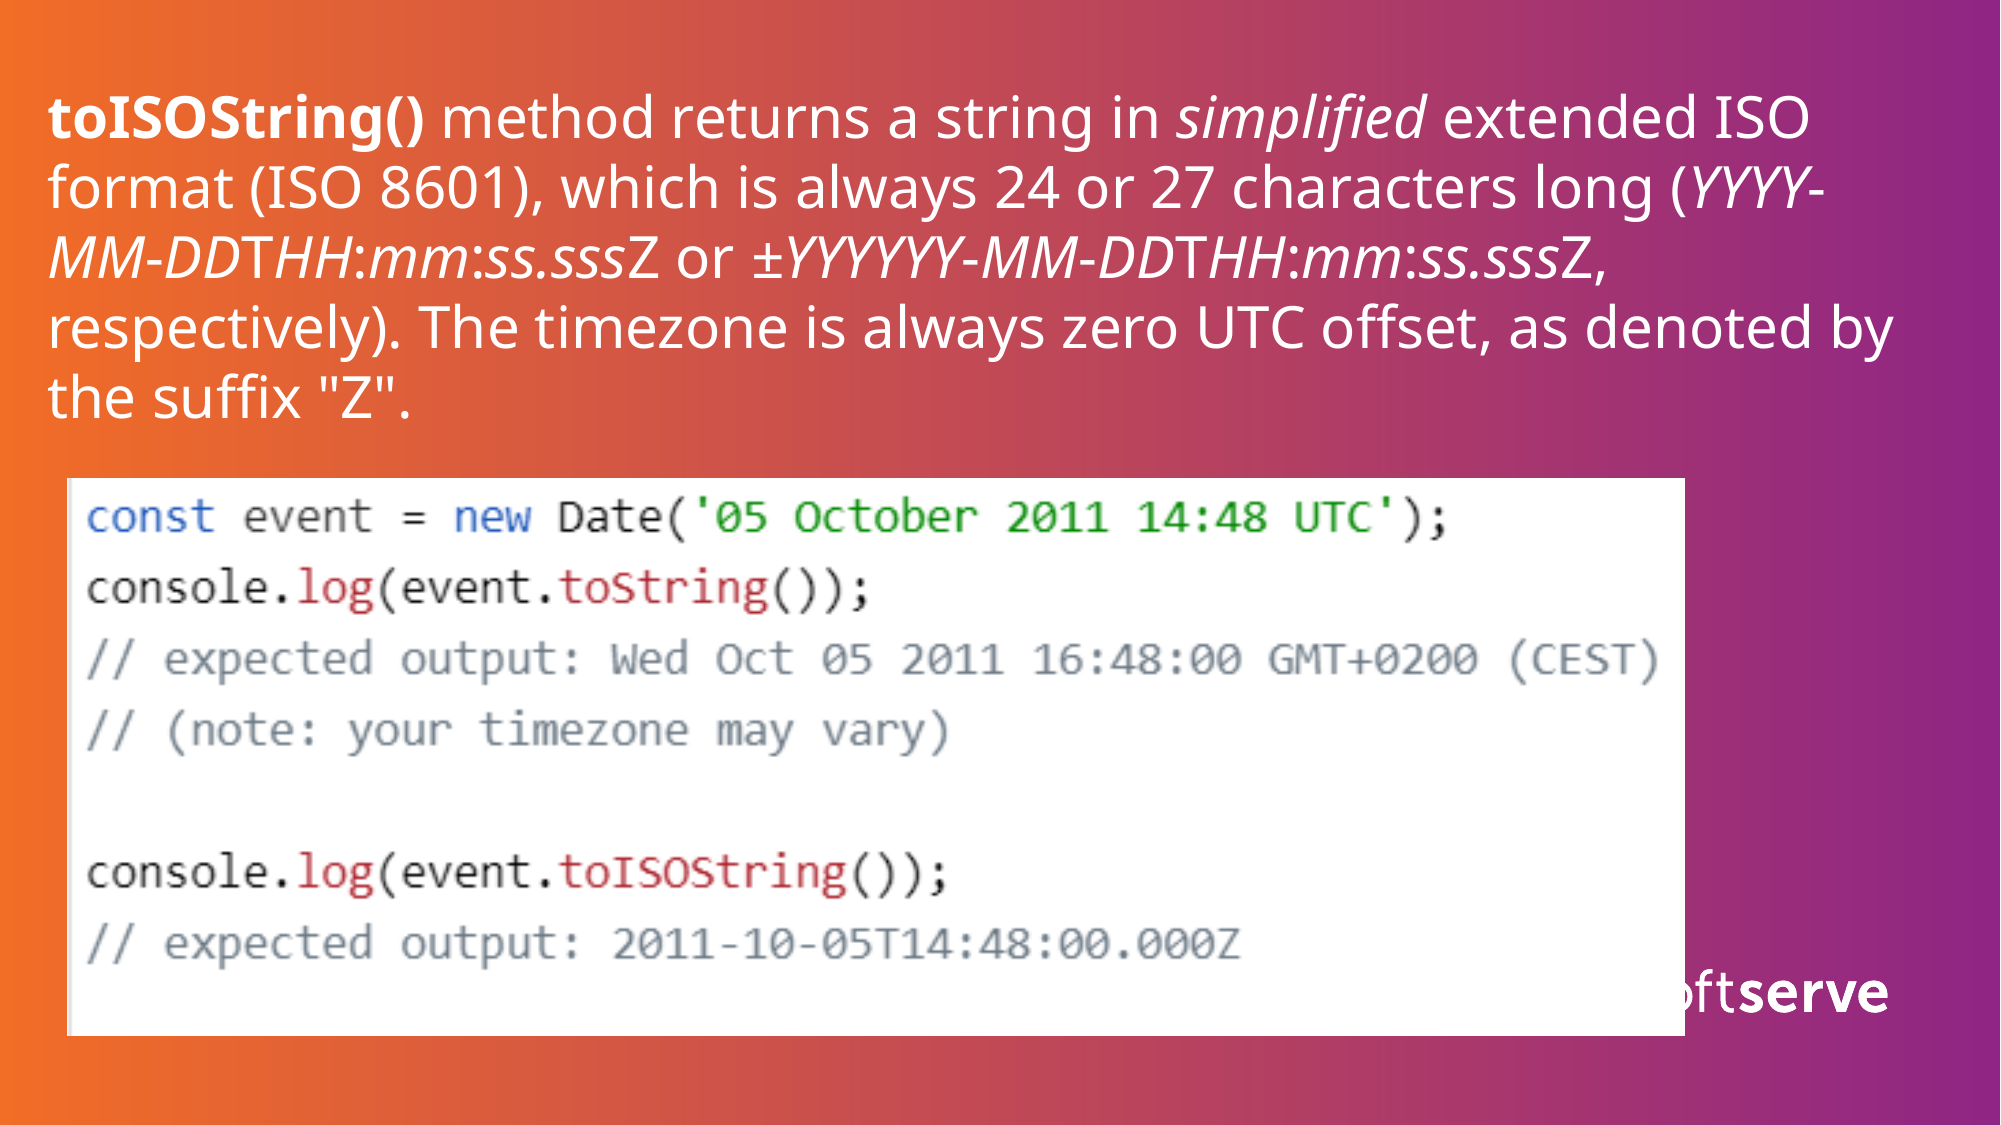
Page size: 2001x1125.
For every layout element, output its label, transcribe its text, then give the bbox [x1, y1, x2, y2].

picture [67, 478, 1685, 1036]
text_box toISOString() method returns a string in simplified extended ISO format (ISO 8601), which is always 24 or 27 characters long (YYYY-MM-DDTHH:mm:ss.sssZ or ±YYYYYY-MM-DDTHH:mm:ss.sssZ, respectively). The timezone is always zero UTC offset, as denoted by the suffix "Z". [32, 72, 1955, 438]
